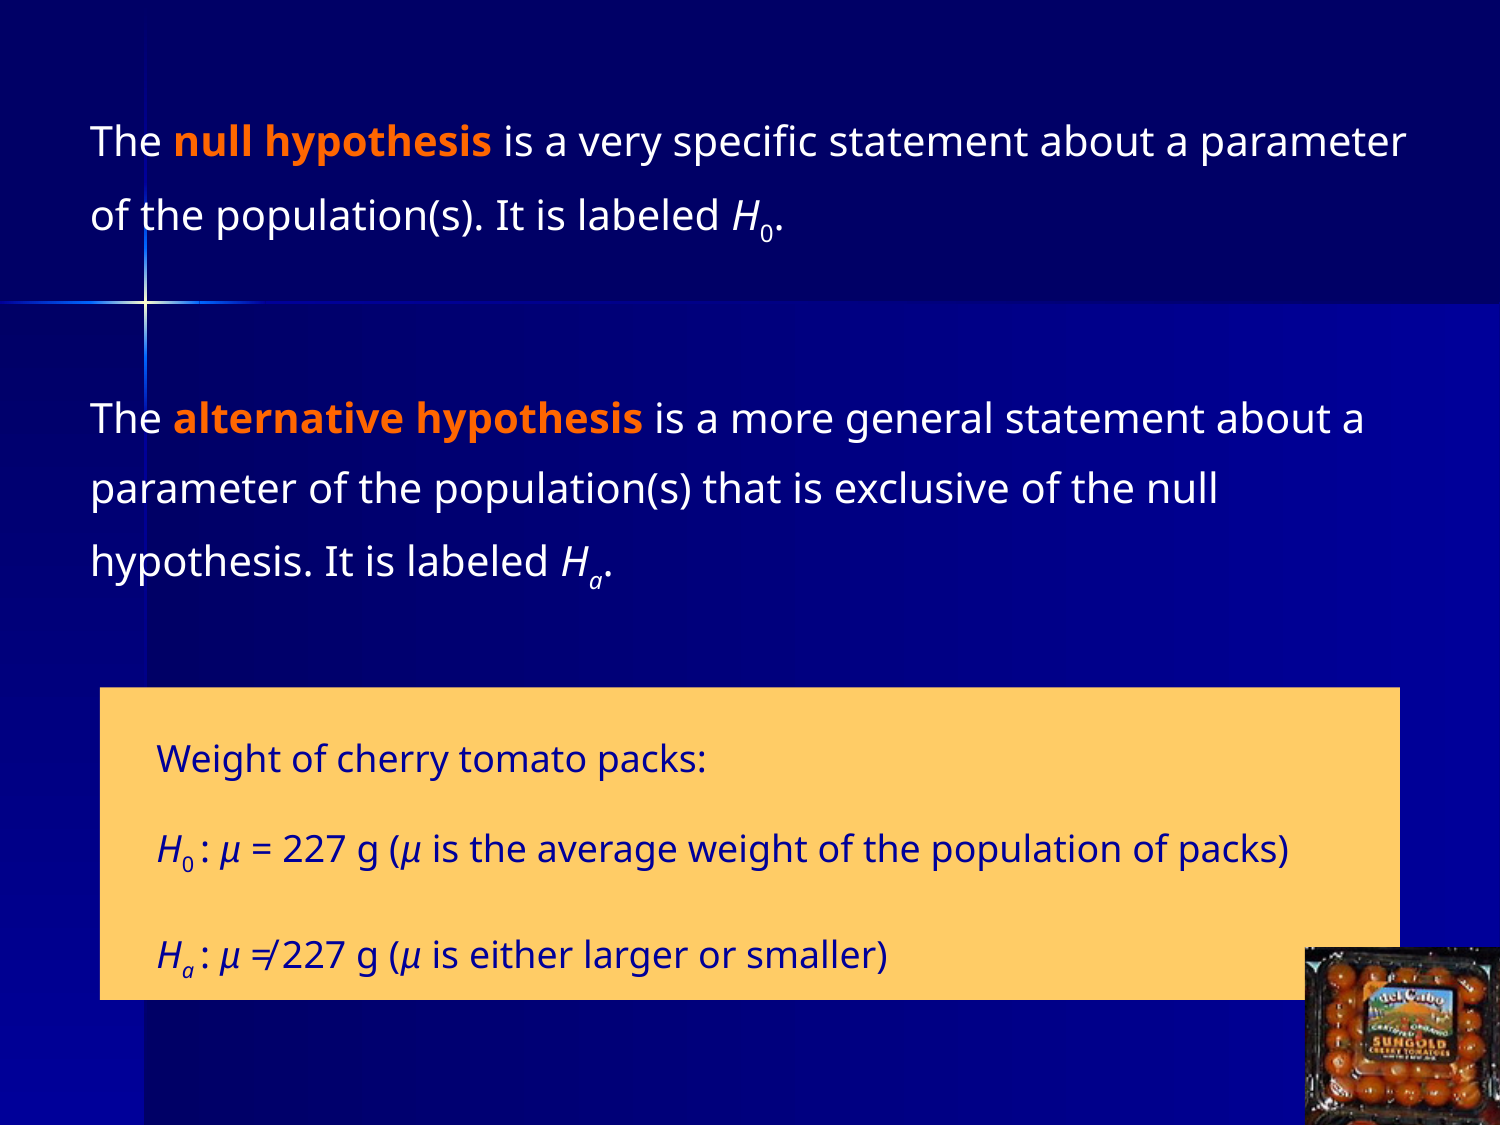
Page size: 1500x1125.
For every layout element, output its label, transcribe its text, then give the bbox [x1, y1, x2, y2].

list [1304, 947, 1500, 1125]
text_box The null hypothesis is a very specific statement about a parameter of the population(s). It is labeled H0. The alternative hypothesis is a more general statement about a parameter of the population(s) that is exclusive of the null hypothesis. It is labeled Ha. Weight of cherry tomato packs: H0 : µ = 227 g (µ is the average weight of the population of packs) Ha : µ ≠ 227 g (µ is either larger or smaller) [74, 87, 1425, 1013]
